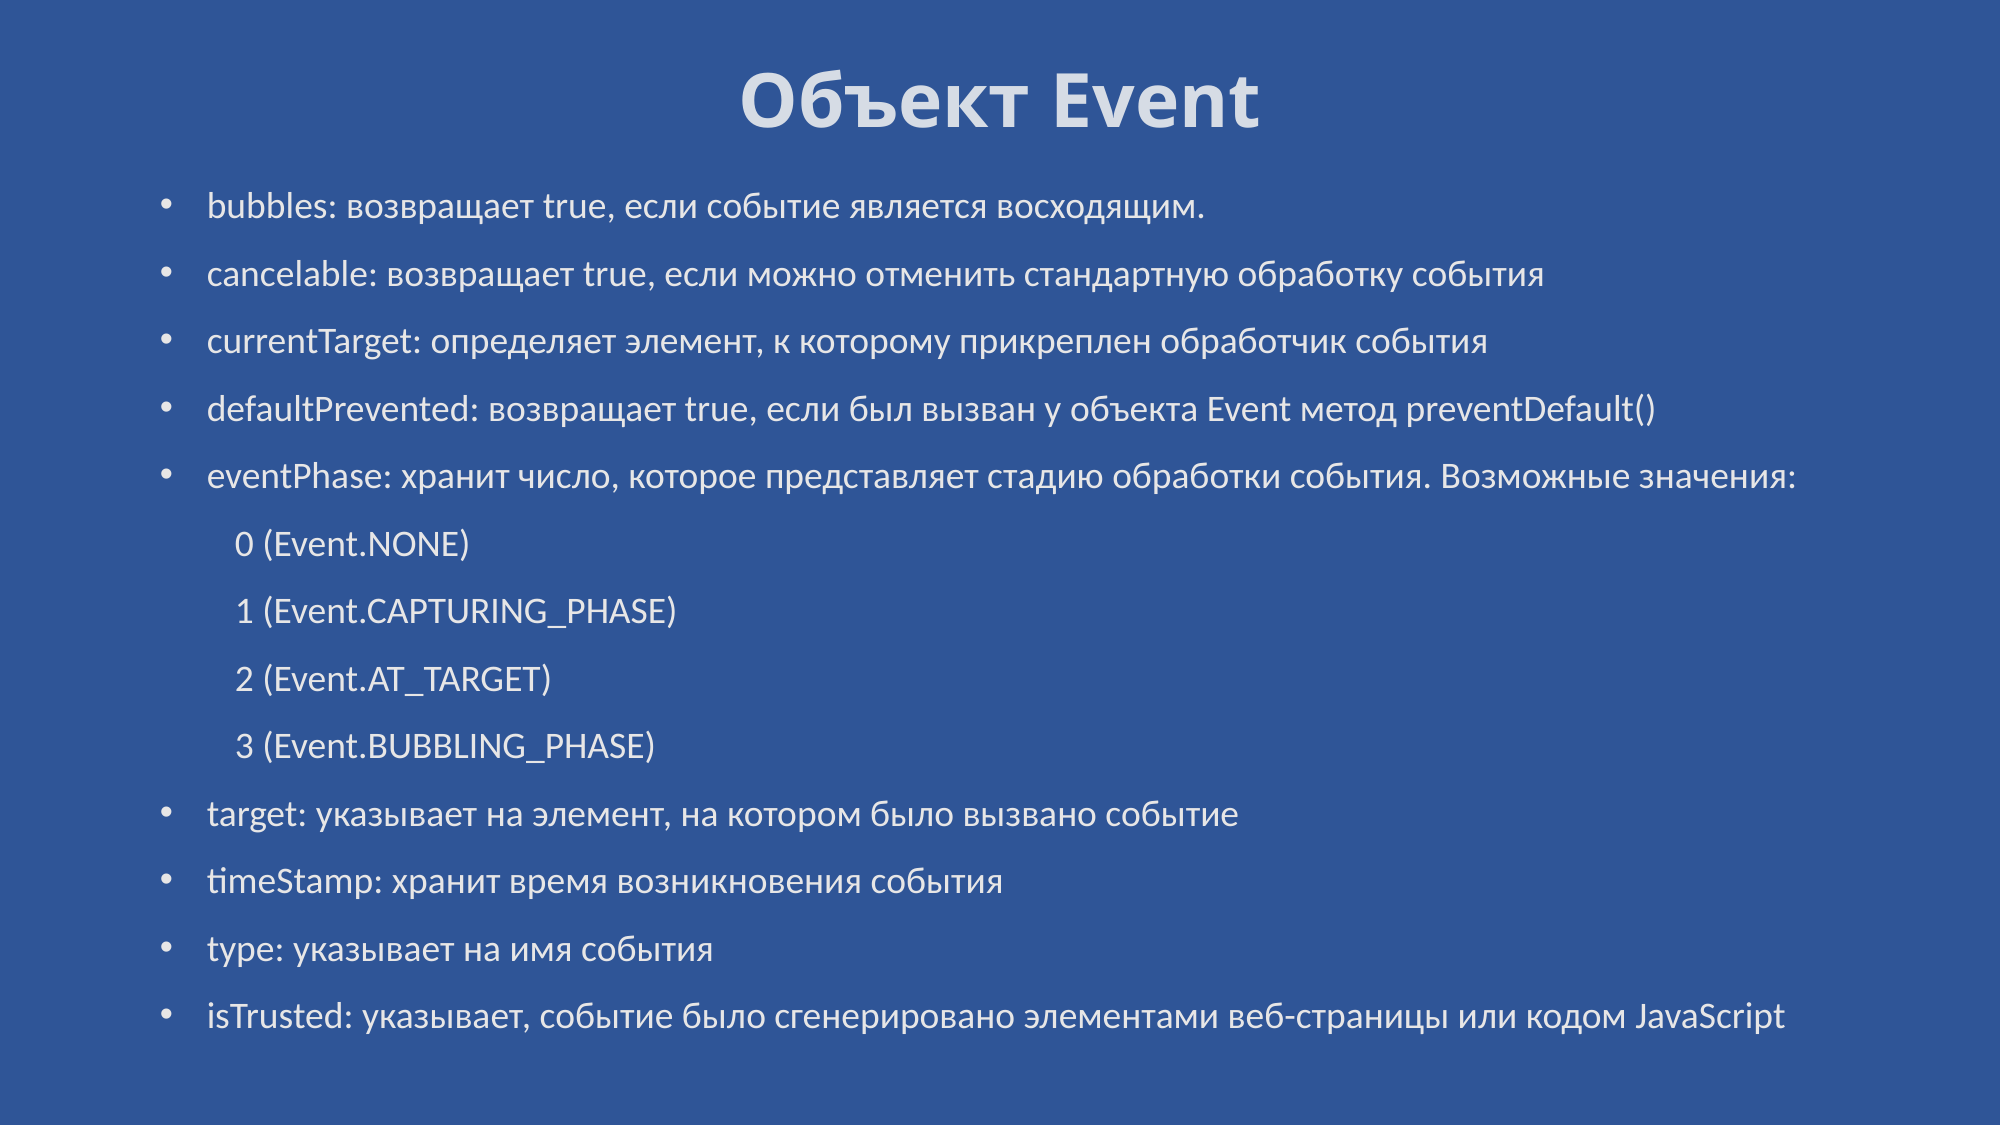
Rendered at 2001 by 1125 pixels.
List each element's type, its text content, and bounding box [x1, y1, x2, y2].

text_box bubbles: возвращает true, если событие является восходящим. cancelable: возвращает true, если можно отменить стандартную обработку события currentTarget: определяет элемент, к которому прикреплен обработчик события defaultPrevented: возвращает true, если был вызван у объекта Event метод preventDefault() eventPhase: хранит число, которое представляет стадию обработки события. Возможные значения: 0 (Event.NONE) 1 (Event.CAPTURING_PHASE) 2 (Event.AT_TARGET) 3 (Event.BUBBLING_PHASE) target: указывает на элемент, на котором было вызвано событие timeStamp: хранит время возникновения события type: указывает на имя события isTrusted: указывает, событие было сгенерировано элементами веб-страницы или кодом JavaScript [145, 151, 1855, 1044]
title Объект Event [249, 46, 1750, 151]
